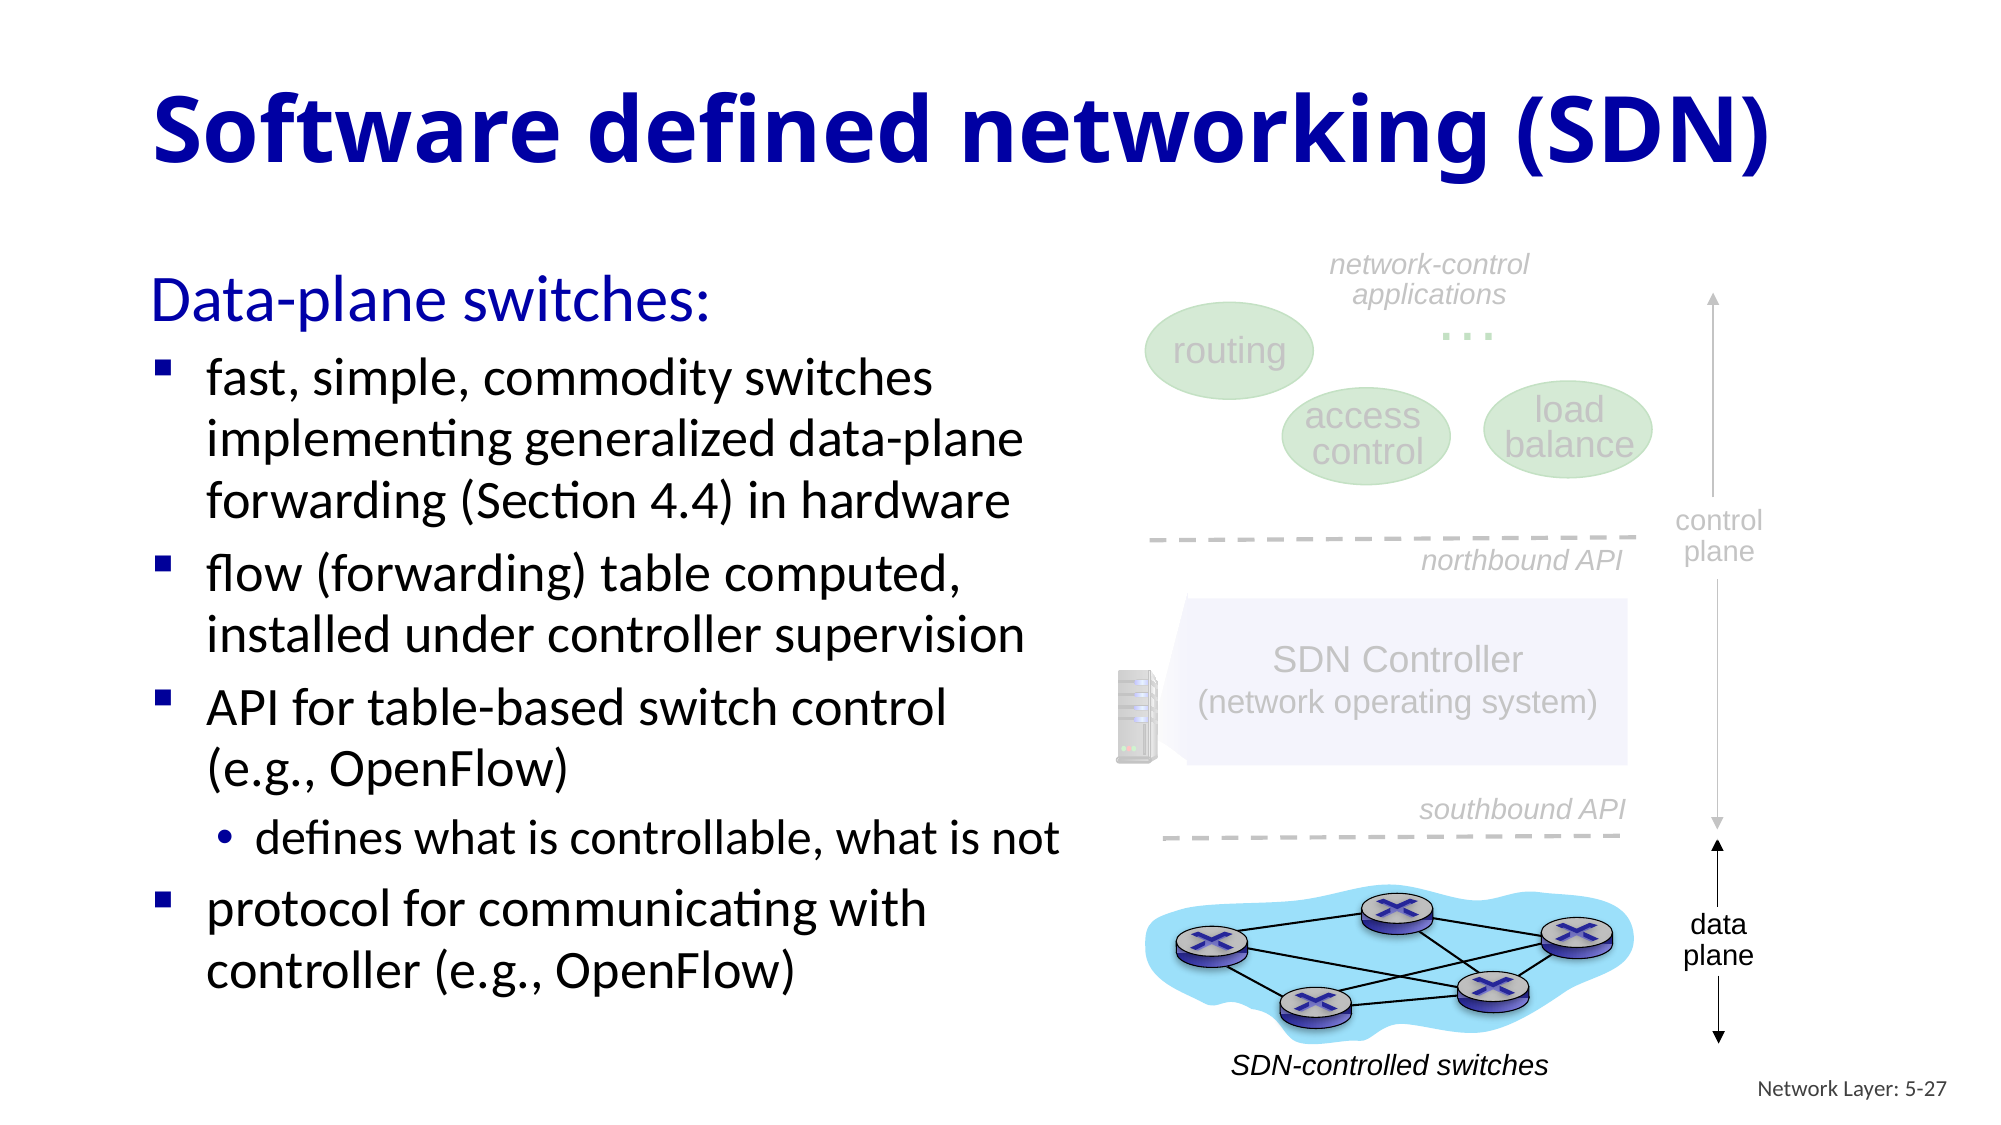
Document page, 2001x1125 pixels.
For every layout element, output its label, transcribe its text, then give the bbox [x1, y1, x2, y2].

slide_number Network Layer: 5-27 [1512, 1056, 1963, 1117]
text_box Data-plane switches: fast, simple, commodity switches implementing generalized data-plane forwarding (Section 4.4) in hardware flow (forwarding) table computed, installed under controller supervision API for table-based switch control (e.g., OpenFlow) defines what is controllable, what is not protocol for communicating with controller (e.g., OpenFlow) [135, 259, 1082, 1096]
title Software defined networking (SDN) [137, 59, 1863, 207]
text_box [1082, 200, 1762, 841]
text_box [1116, 242, 1748, 1091]
